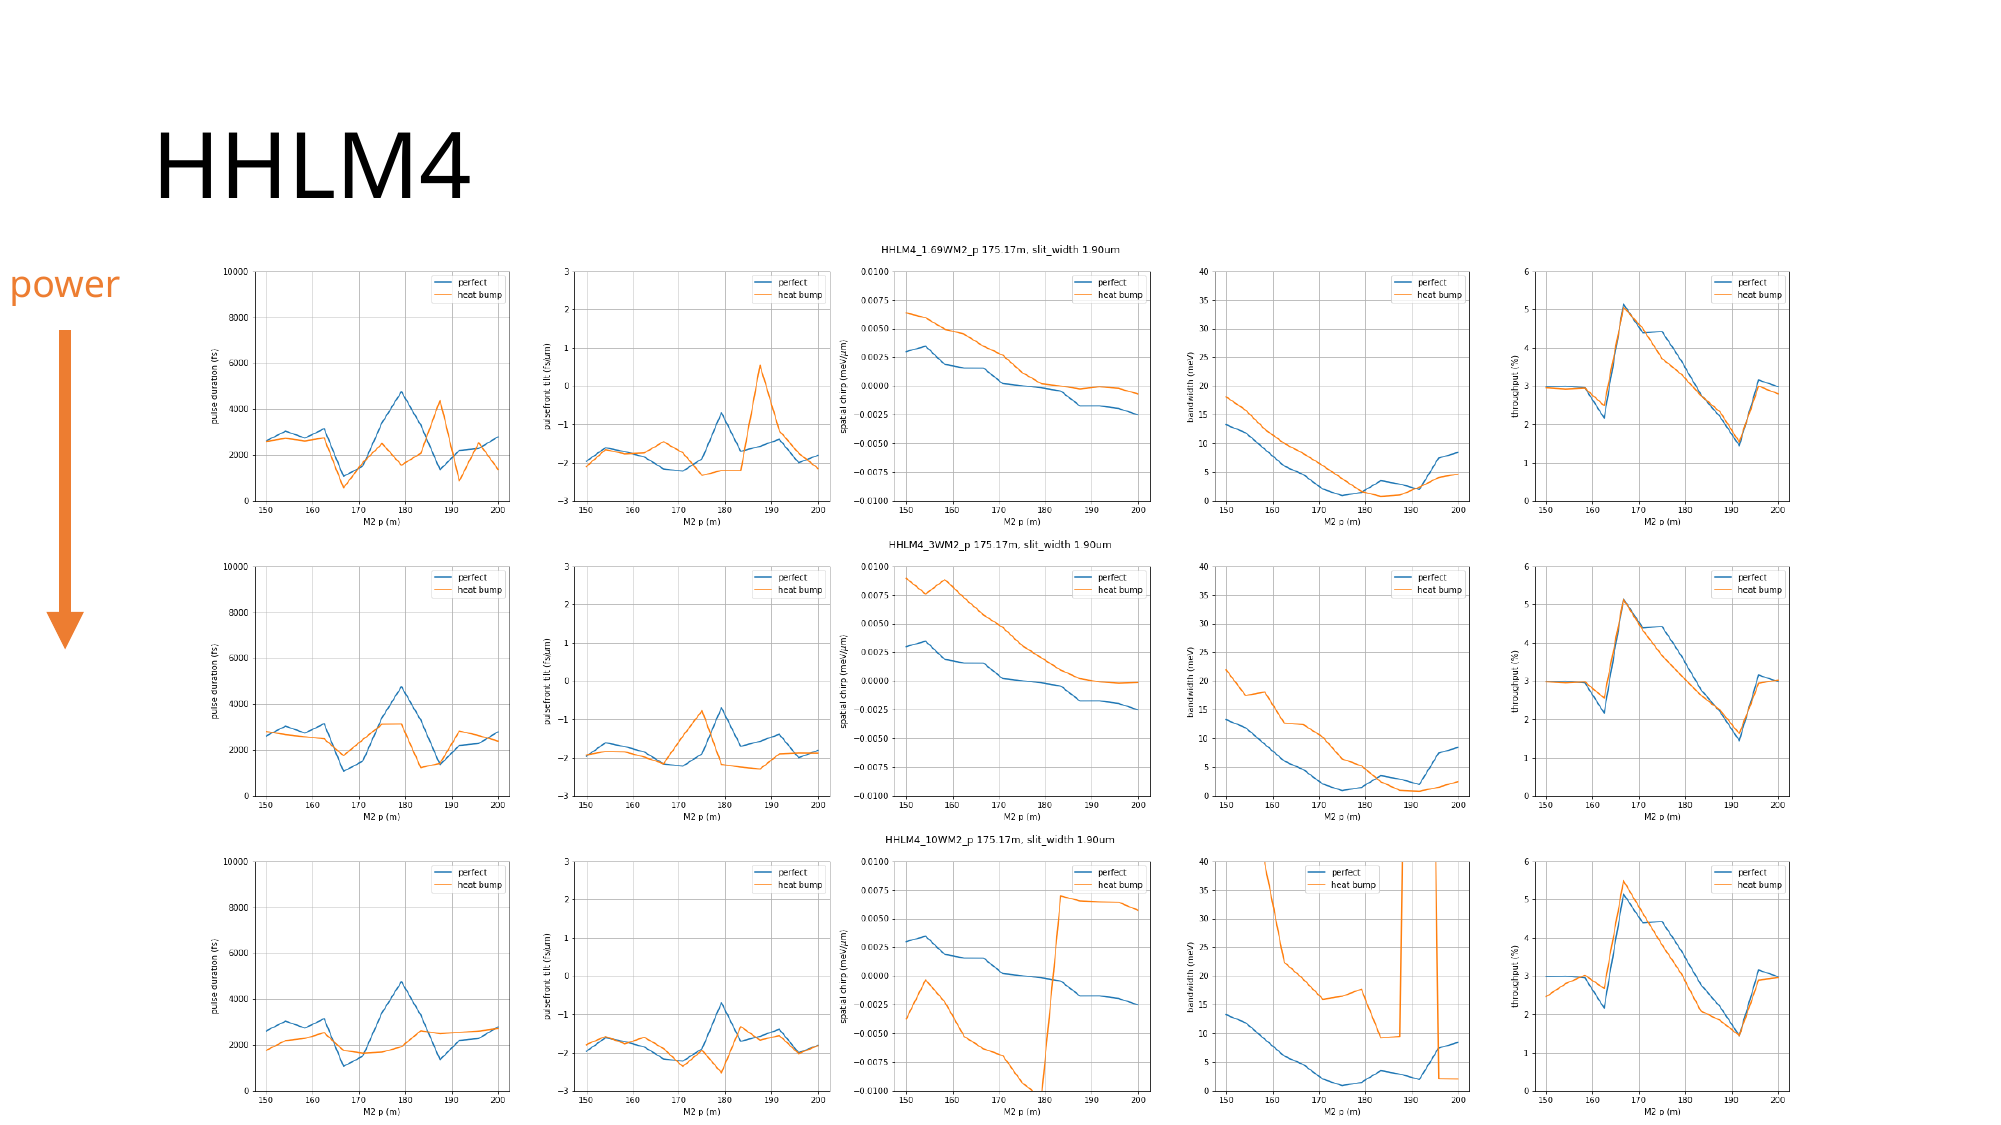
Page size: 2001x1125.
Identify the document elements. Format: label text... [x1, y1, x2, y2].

picture [202, 534, 1798, 1125]
title HHLM4 [137, 59, 1863, 278]
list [202, 239, 1798, 534]
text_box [0, 252, 132, 650]
